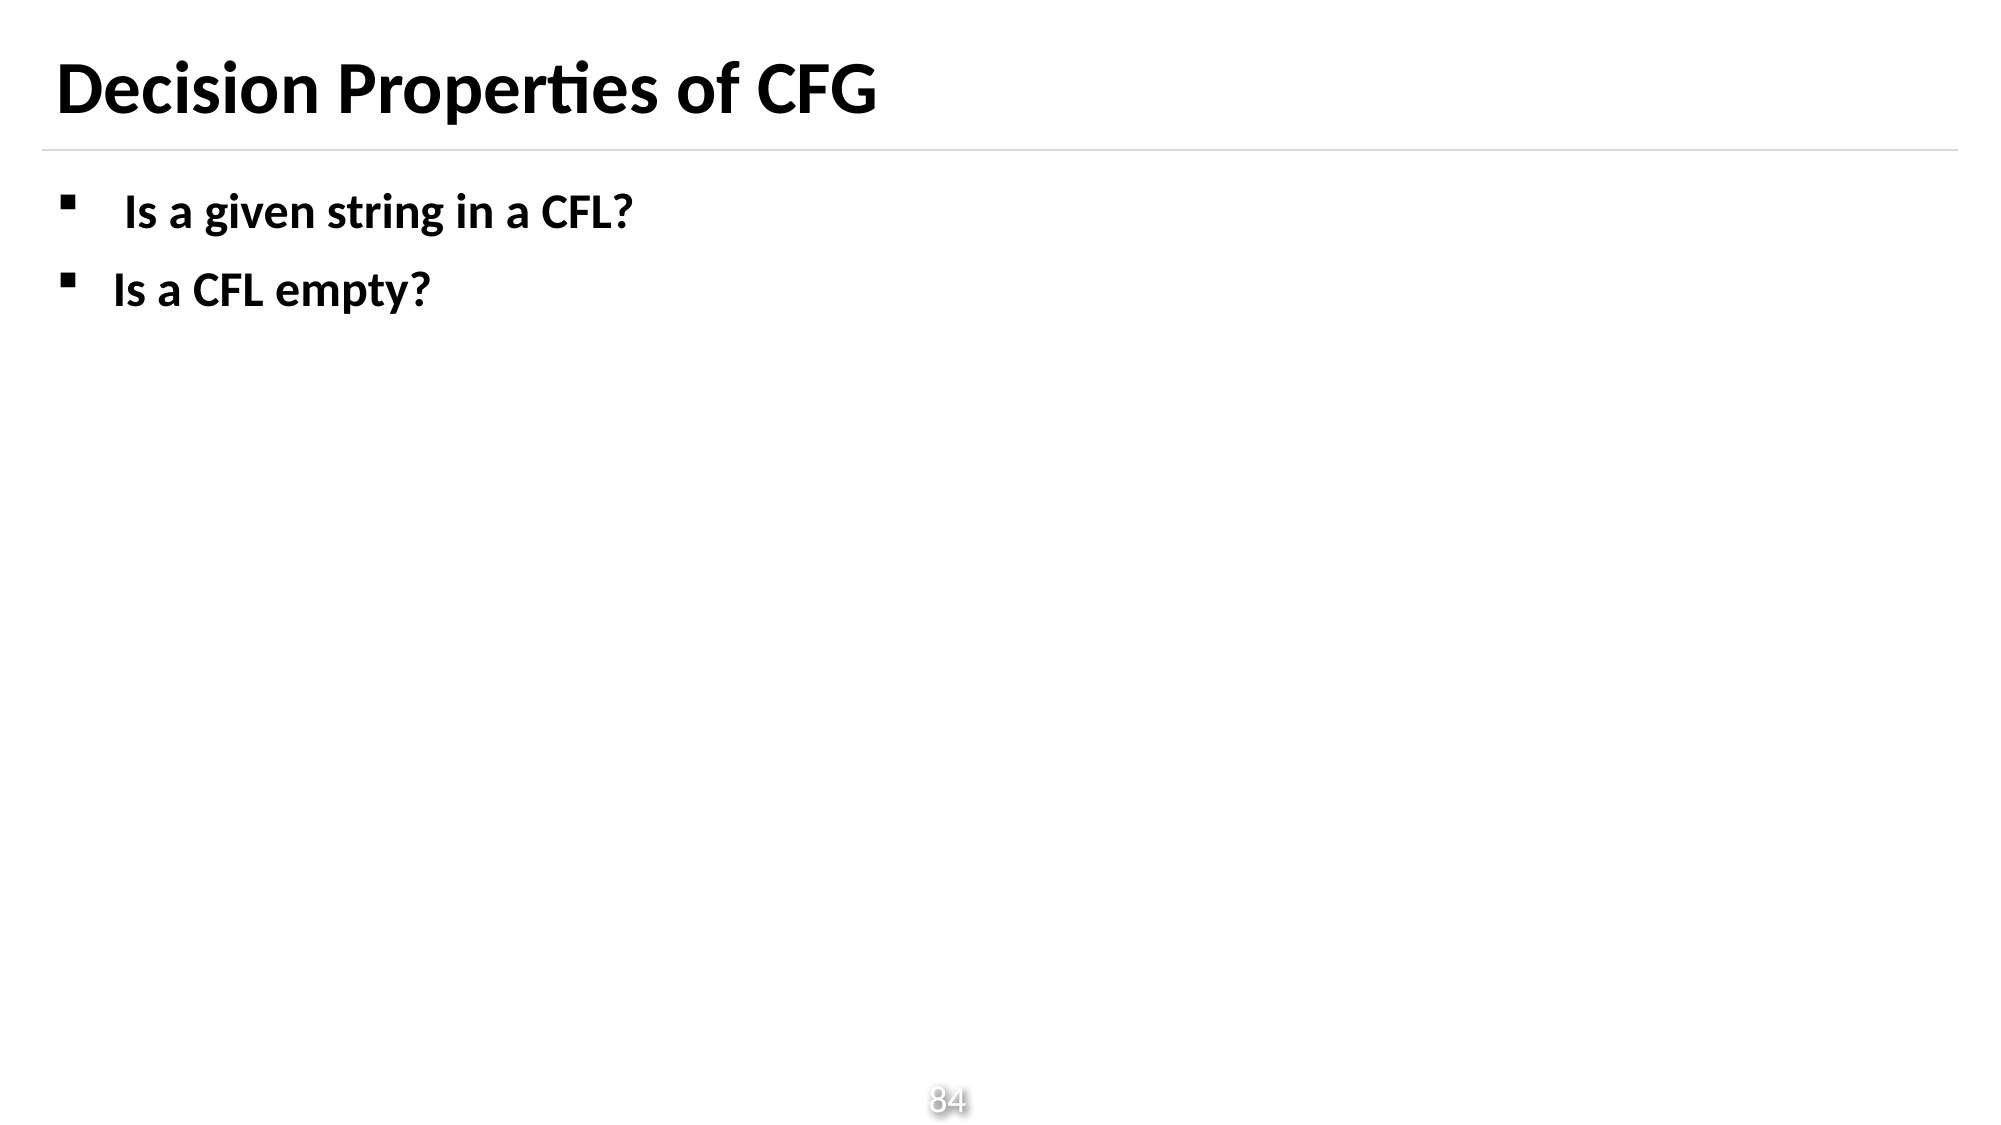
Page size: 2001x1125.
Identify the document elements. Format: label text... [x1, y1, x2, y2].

title Decision Properties of CFG [41, 17, 1959, 150]
list Is a given string in a CFL? Is a CFL empty? [41, 162, 1959, 1038]
